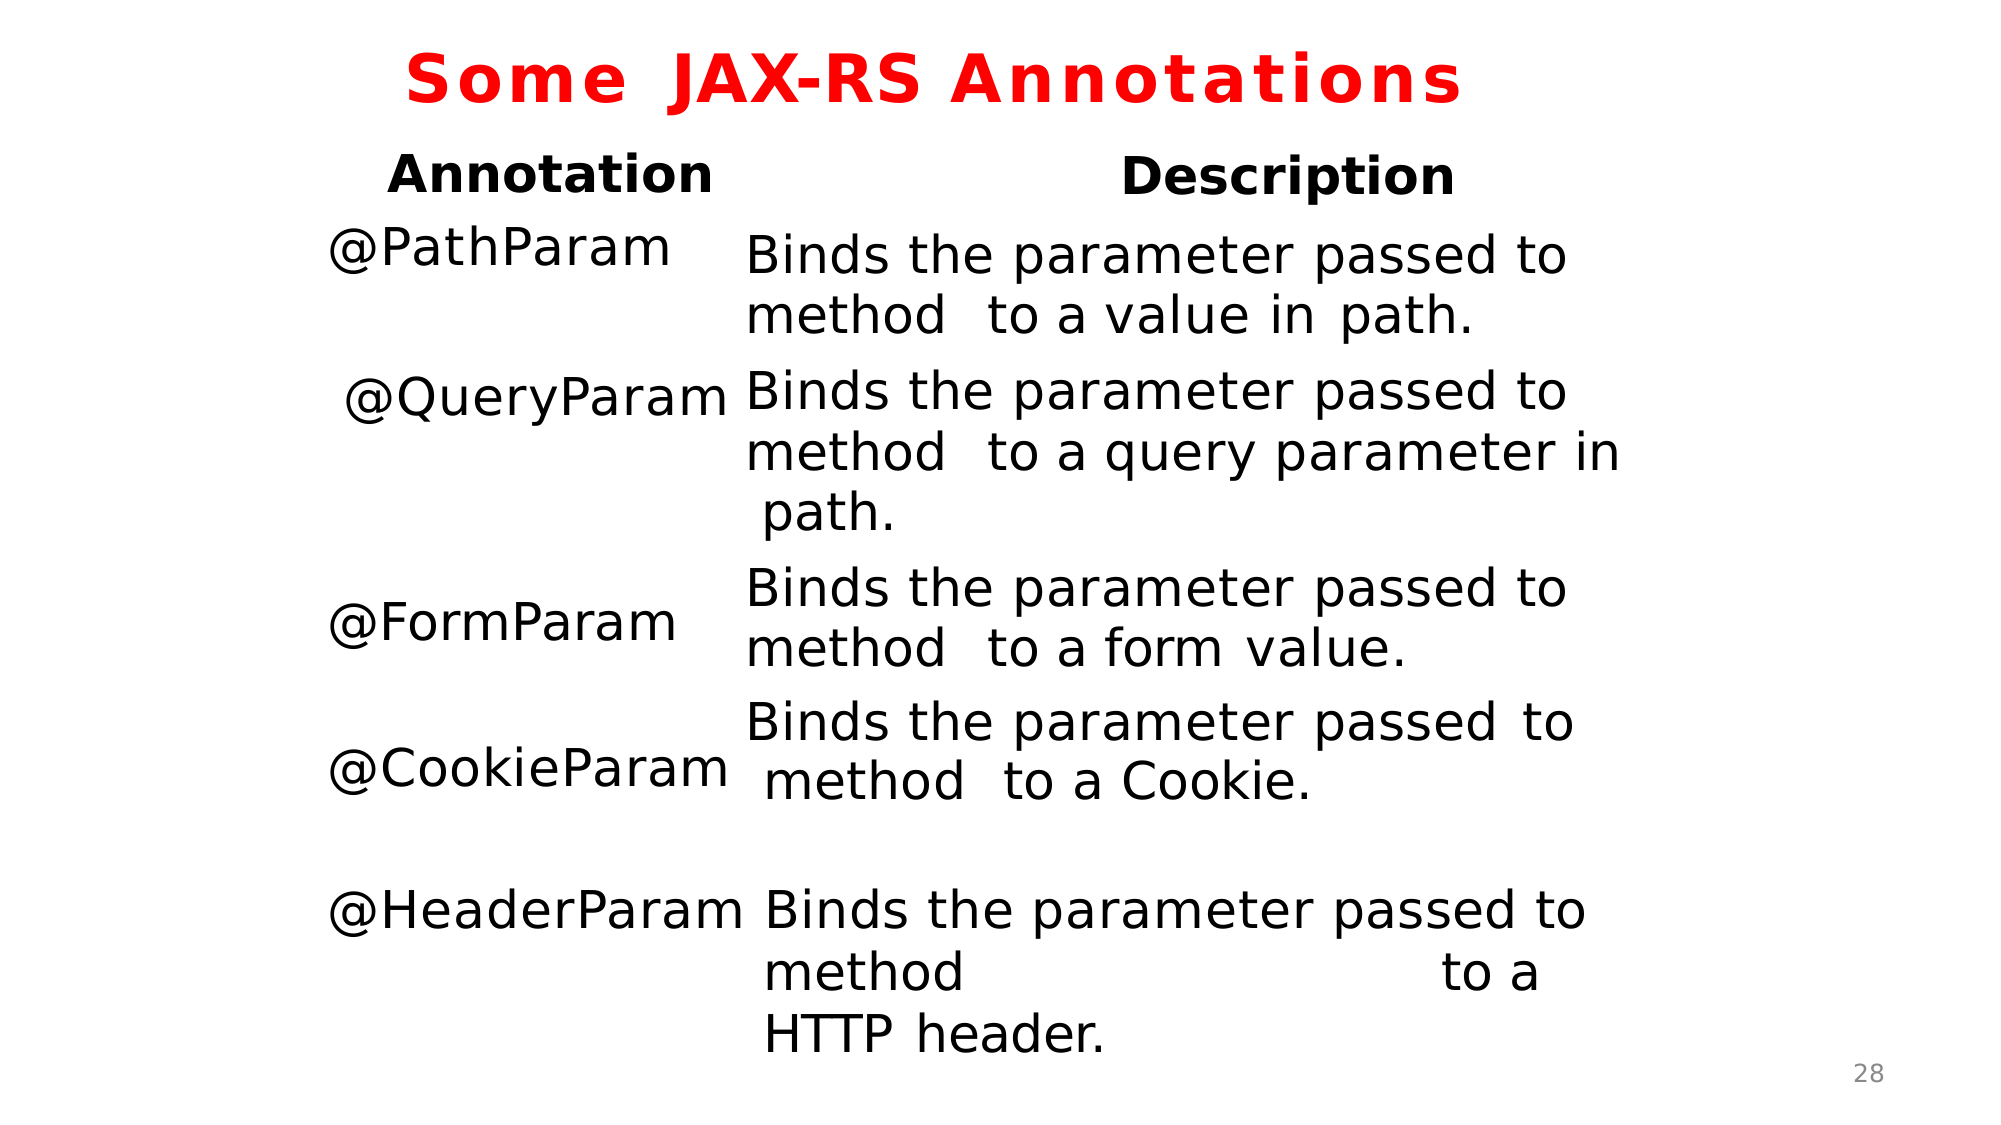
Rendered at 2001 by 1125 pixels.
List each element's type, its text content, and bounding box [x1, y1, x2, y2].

text_box Some JAX-RS Annotations [402, 33, 2000, 224]
text_box <number> [1846, 1057, 1892, 1125]
text_box Description Binds the parameter passed to method to a value in path. Binds the parameter passed to method to a query parameter in path. Binds the parameter passed to method to a form value. Binds the parameter passed to [743, 125, 1637, 751]
text_box method to a Cookie. [763, 750, 1317, 810]
text_box Annotation [385, 138, 743, 201]
text_box @PathParam @QueryParam @FormParam @CookieParam [325, 201, 763, 797]
text_box @HeaderParam Binds the parameter passed to method to a HTTP header. [325, 875, 1603, 1063]
